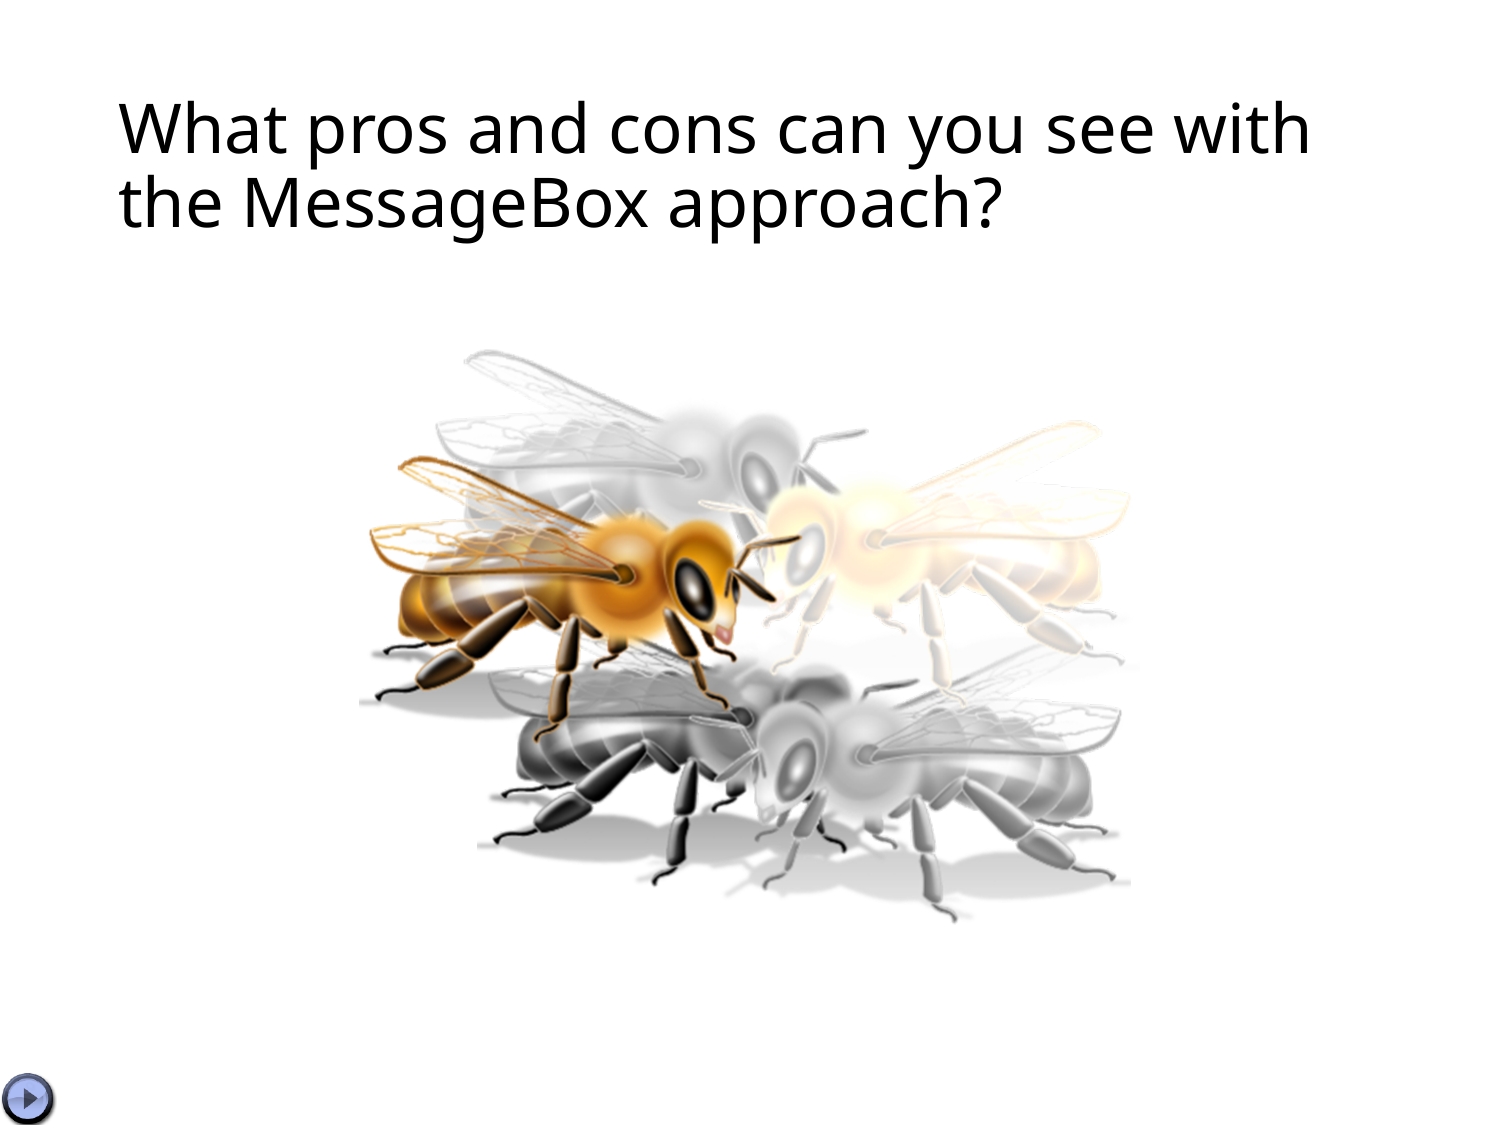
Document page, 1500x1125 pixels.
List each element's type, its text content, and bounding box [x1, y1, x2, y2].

title What pros and cons can you see with the MessageBox approach? [103, 59, 1397, 278]
picture [0, 1070, 57, 1125]
picture [359, 278, 1140, 1015]
